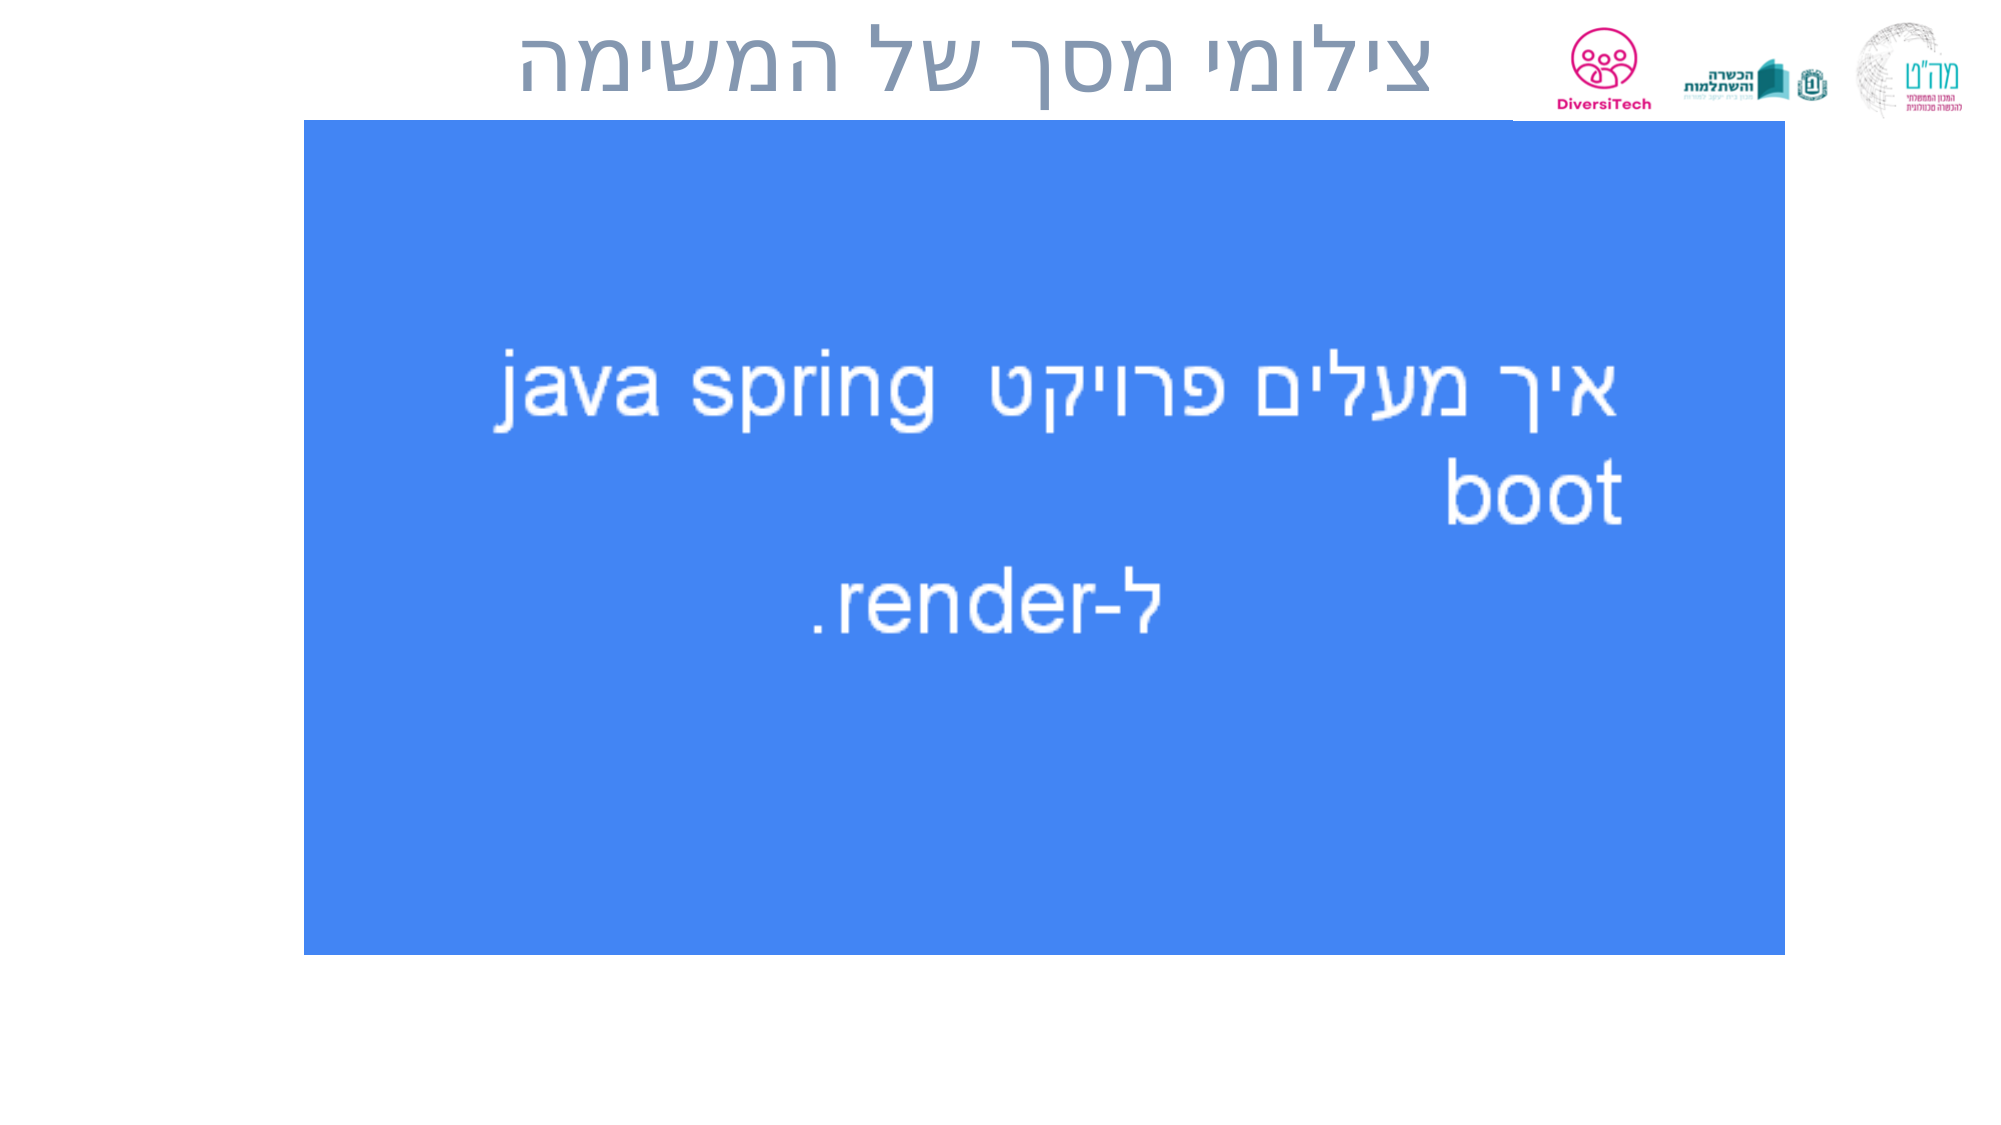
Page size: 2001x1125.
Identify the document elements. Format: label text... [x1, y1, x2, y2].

title צילומי מסך של המשימה [166, 0, 1787, 140]
picture [304, 20, 2000, 955]
